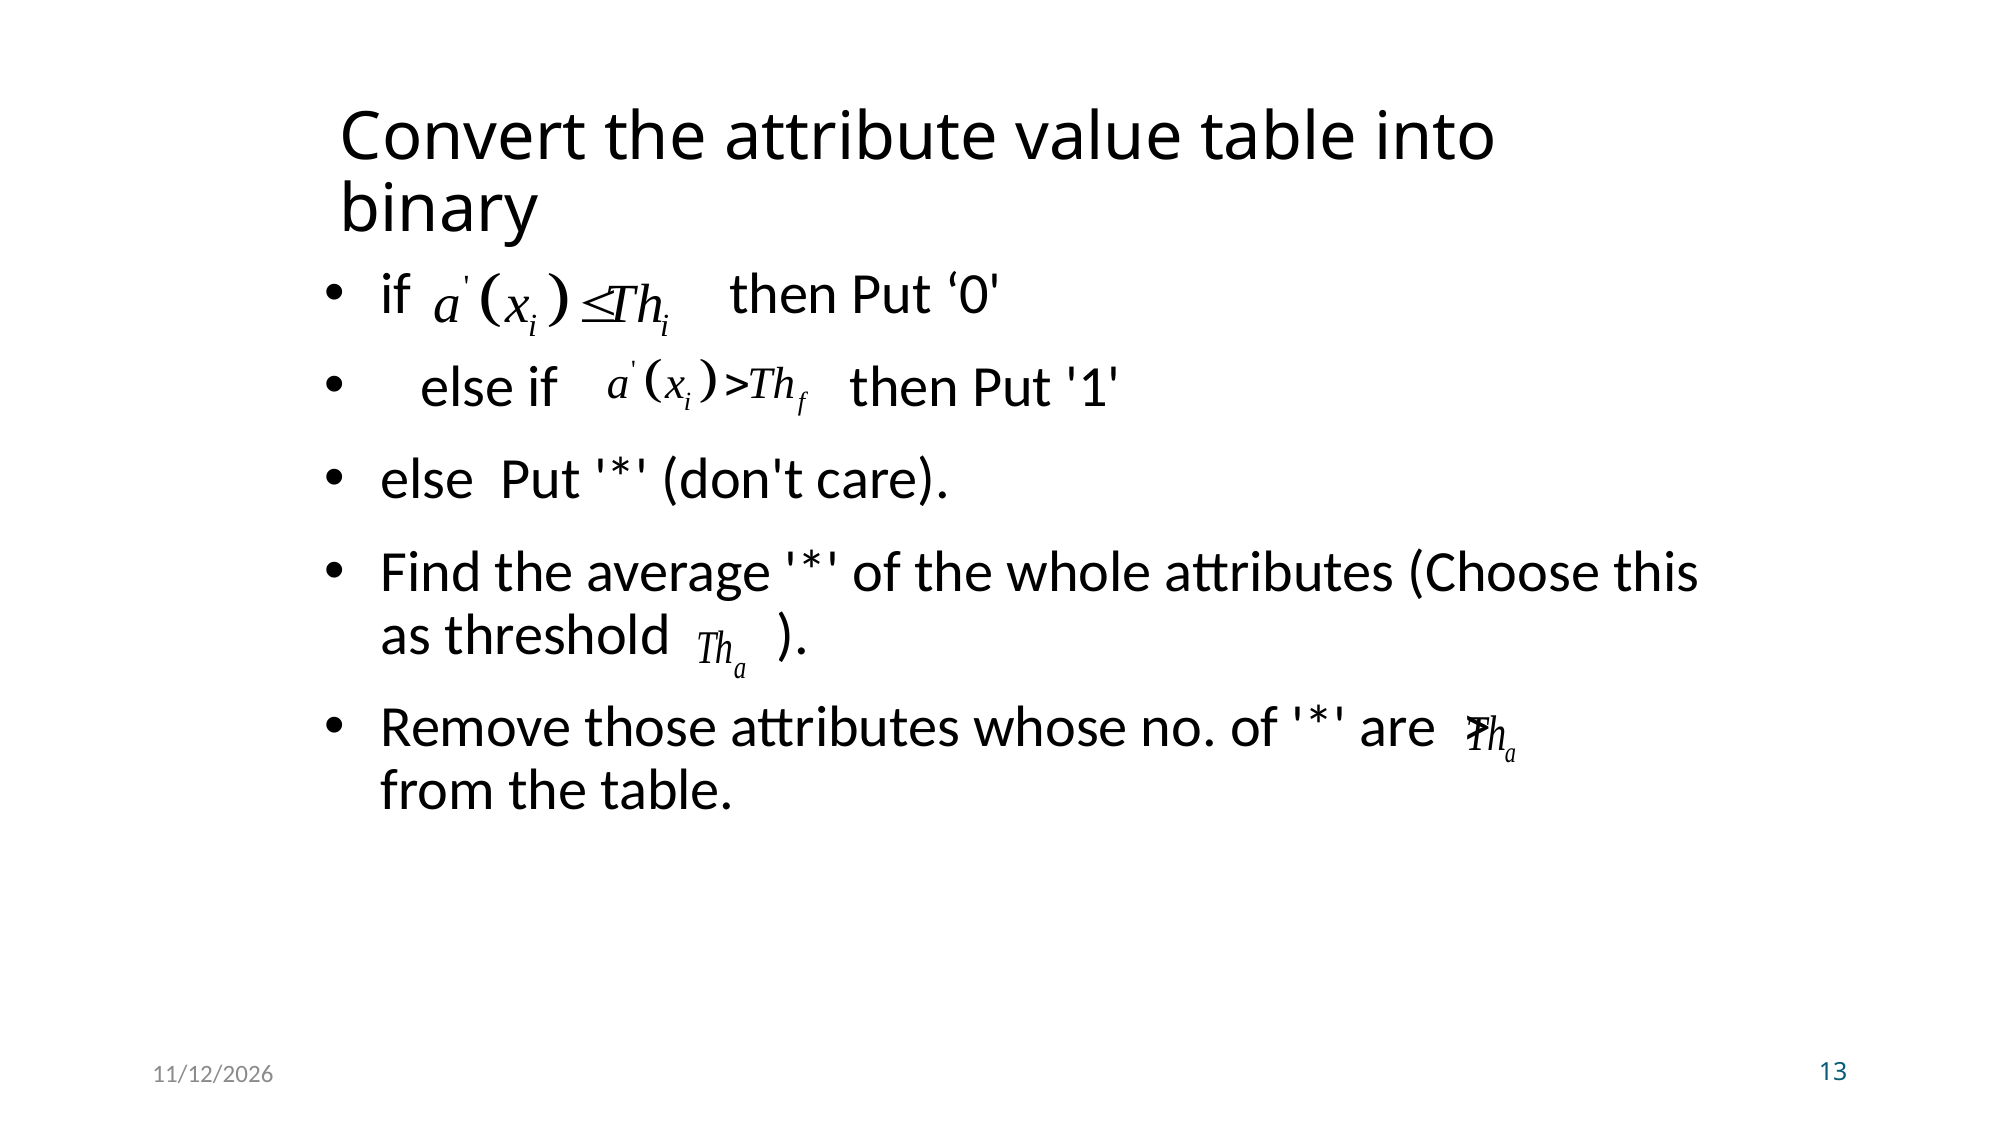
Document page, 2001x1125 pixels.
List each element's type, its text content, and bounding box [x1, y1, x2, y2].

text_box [1462, 699, 1527, 775]
slide_number 13 [1412, 1042, 1863, 1103]
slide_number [137, 1042, 588, 1103]
list if then Put ‘0' else if then Put '1' else Put '*' (don't care). Find the average '*' of the whole attributes (Choose this as threshold ). Remove those attributes whose no. of '*' are > from the table. [324, 263, 1713, 901]
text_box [648, 699, 675, 782]
title Convert the attribute value table into binary [324, 80, 1675, 263]
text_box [424, 262, 688, 355]
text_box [599, 349, 825, 425]
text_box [687, 619, 763, 688]
